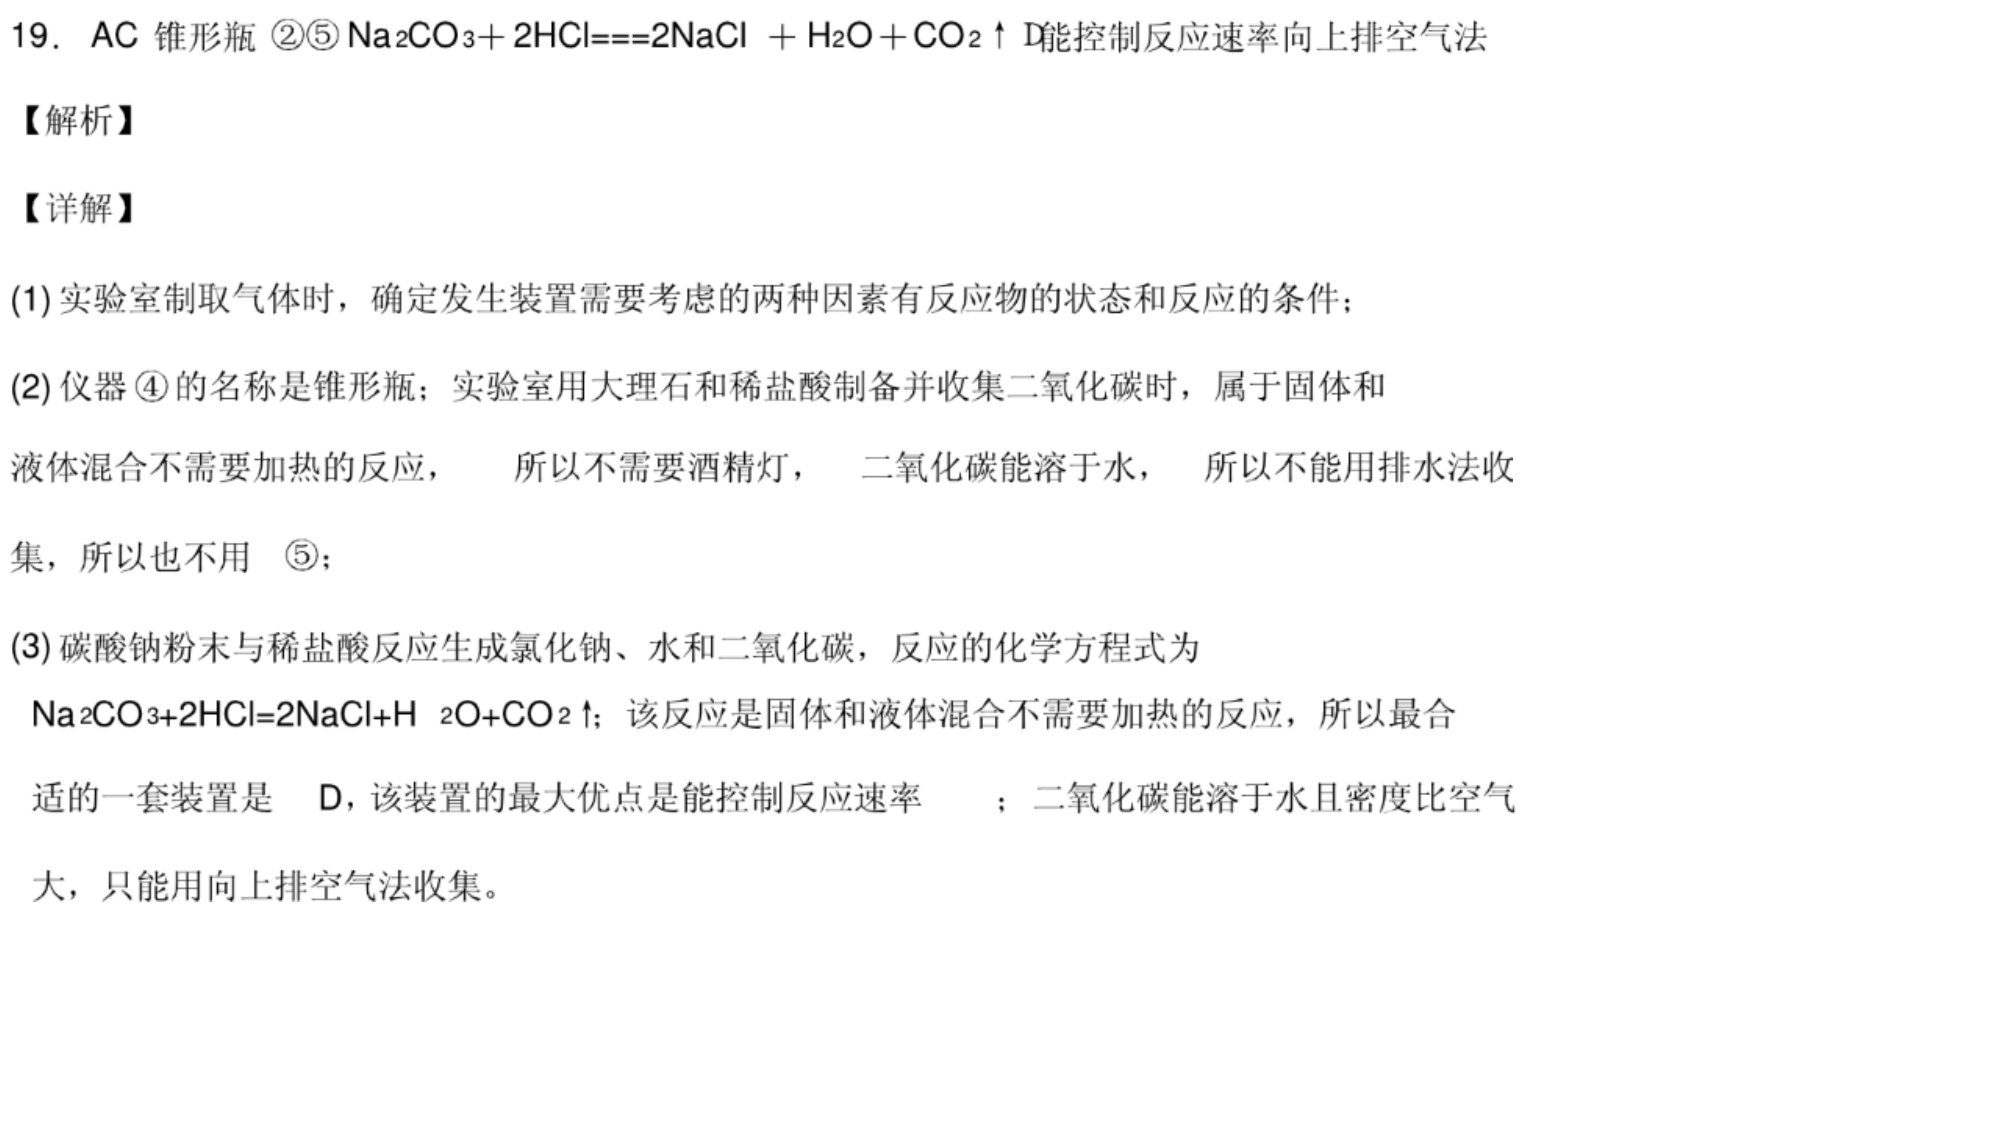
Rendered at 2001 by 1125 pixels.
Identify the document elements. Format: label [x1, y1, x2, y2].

picture [0, 0, 1538, 902]
